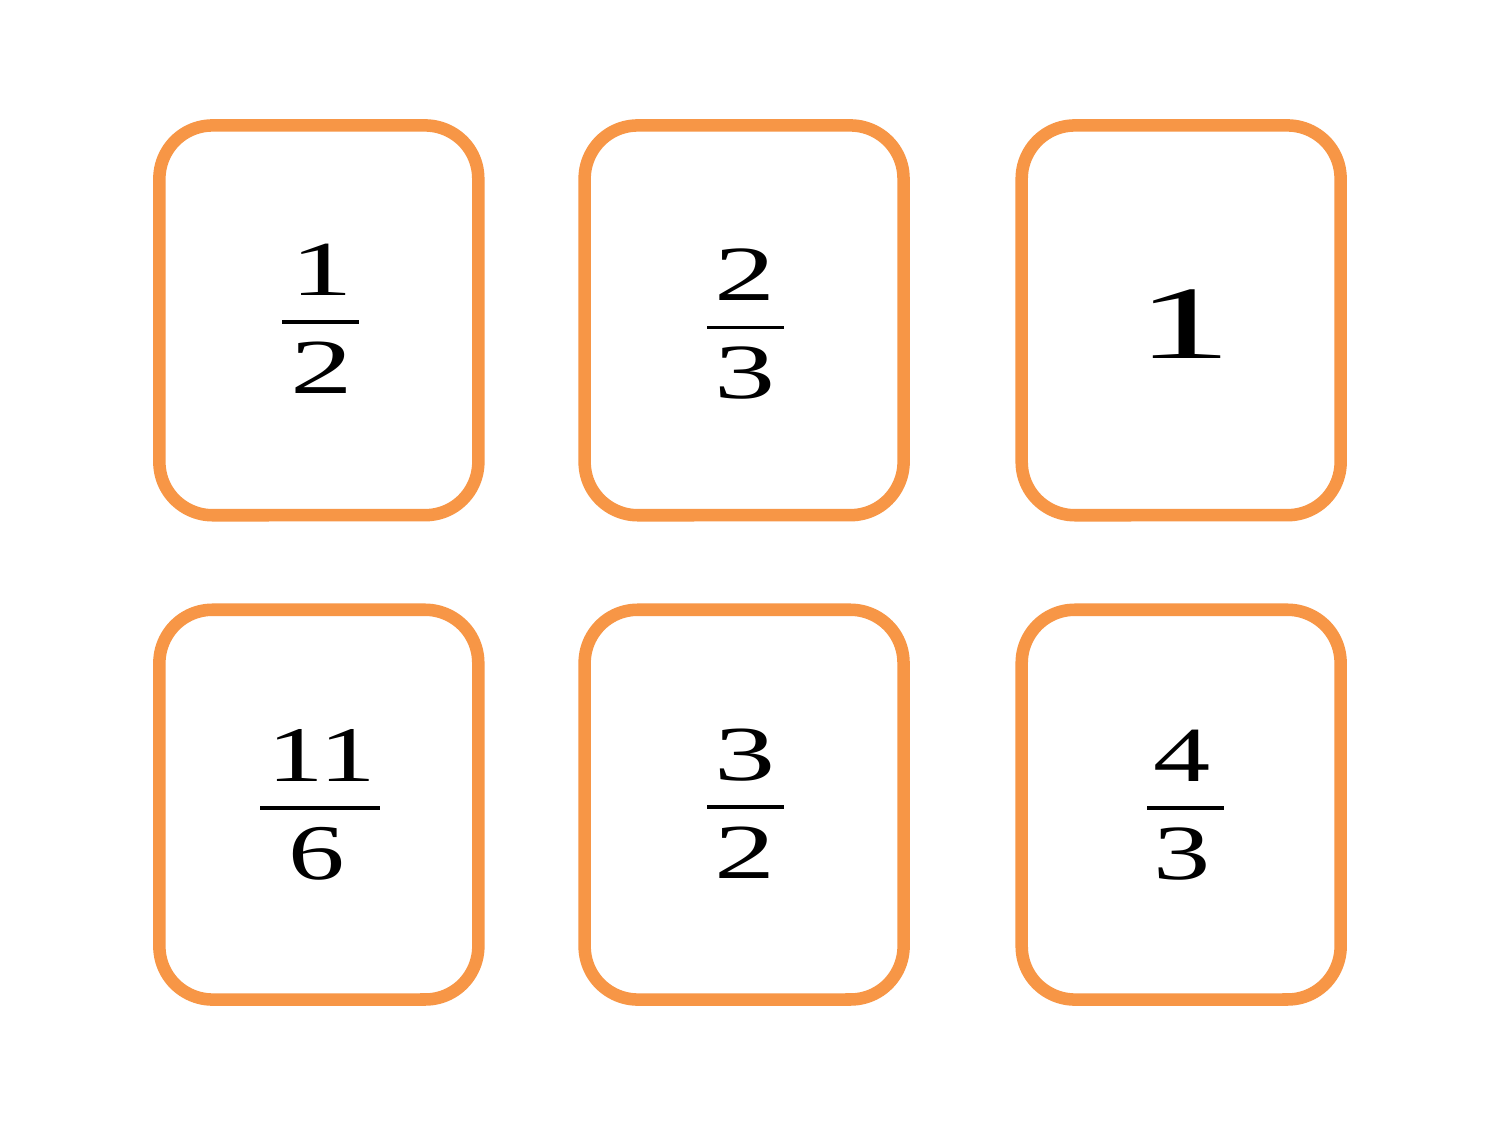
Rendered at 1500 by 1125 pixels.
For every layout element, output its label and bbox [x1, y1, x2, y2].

text_box [159, 125, 1341, 1000]
